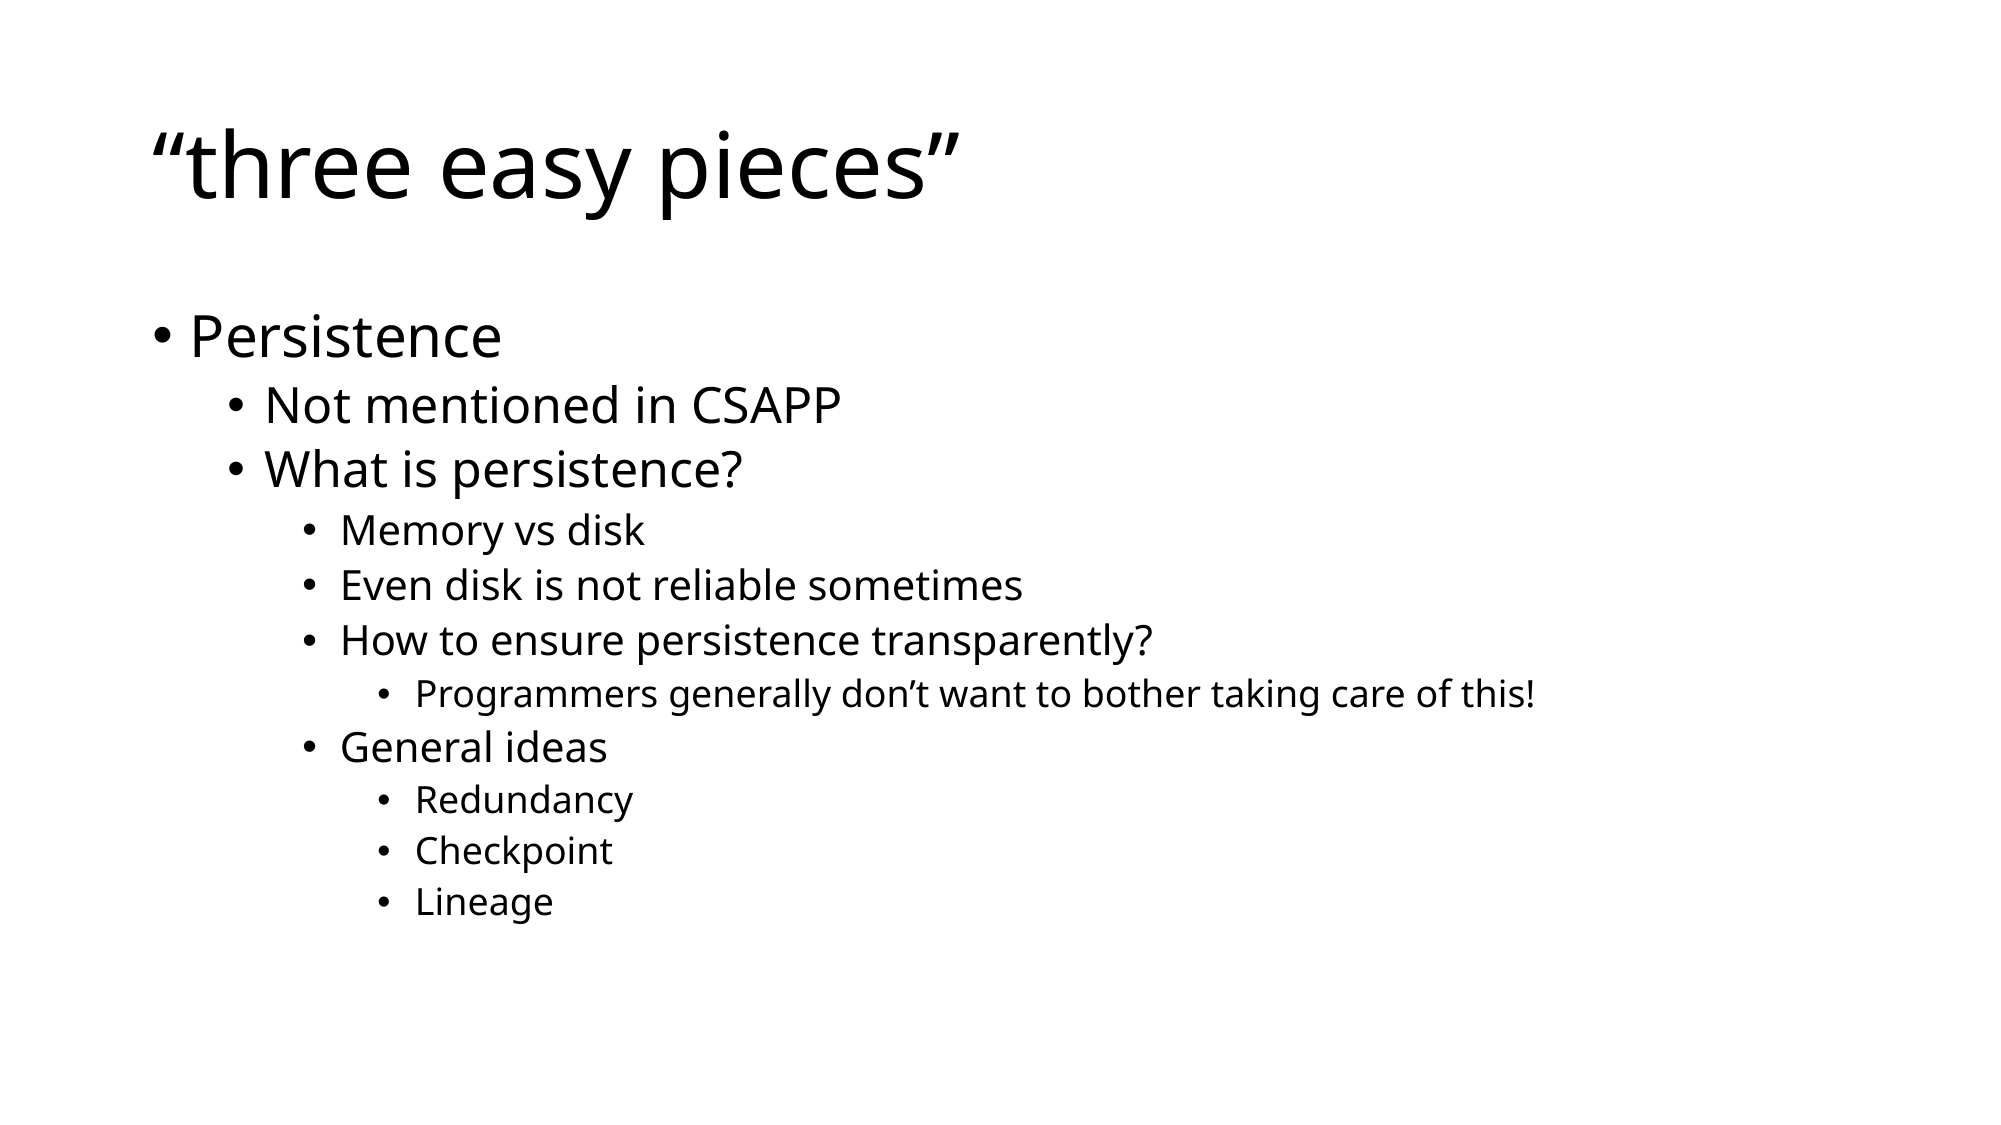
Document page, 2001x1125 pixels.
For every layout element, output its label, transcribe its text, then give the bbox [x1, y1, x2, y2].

title “three easy pieces” [137, 59, 1863, 278]
list Persistence Not mentioned in CSAPP What is persistence? Memory vs disk Even disk is not reliable sometimes How to ensure persistence transparently? Programmers generally don’t want to bother taking care of this! General ideas Redundancy Checkpoint Lineage [137, 299, 1863, 1014]
